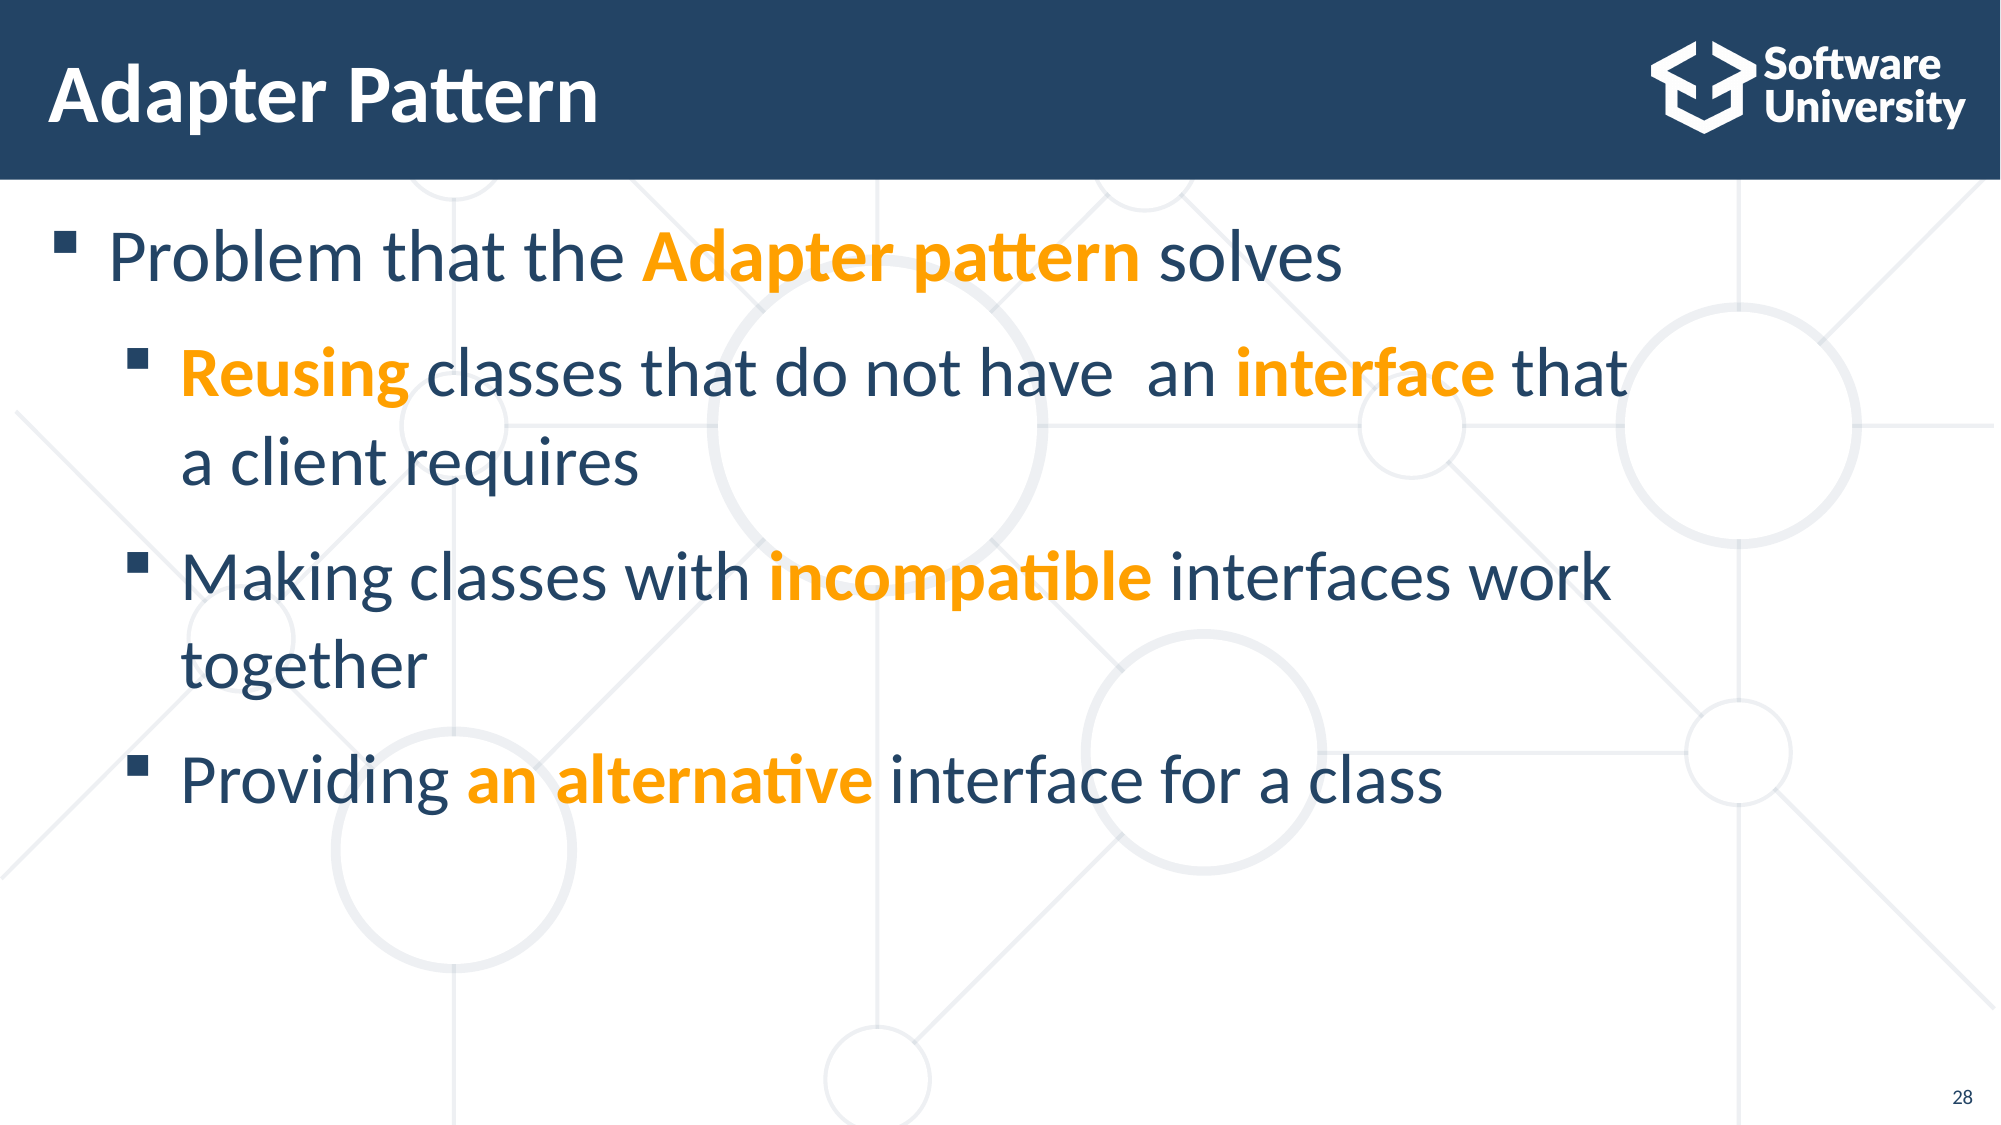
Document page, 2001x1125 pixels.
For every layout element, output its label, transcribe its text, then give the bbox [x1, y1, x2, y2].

slide_number 28 [1927, 1067, 1989, 1117]
title Adapter Pattern [31, 16, 1625, 162]
picture [1651, 41, 1966, 134]
list Problem that the Adapter pattern solves Reusing classes that do not have an interface that a client requires Making classes with incompatible interfaces work together Providing an alternative interface for a class [31, 196, 1970, 1104]
